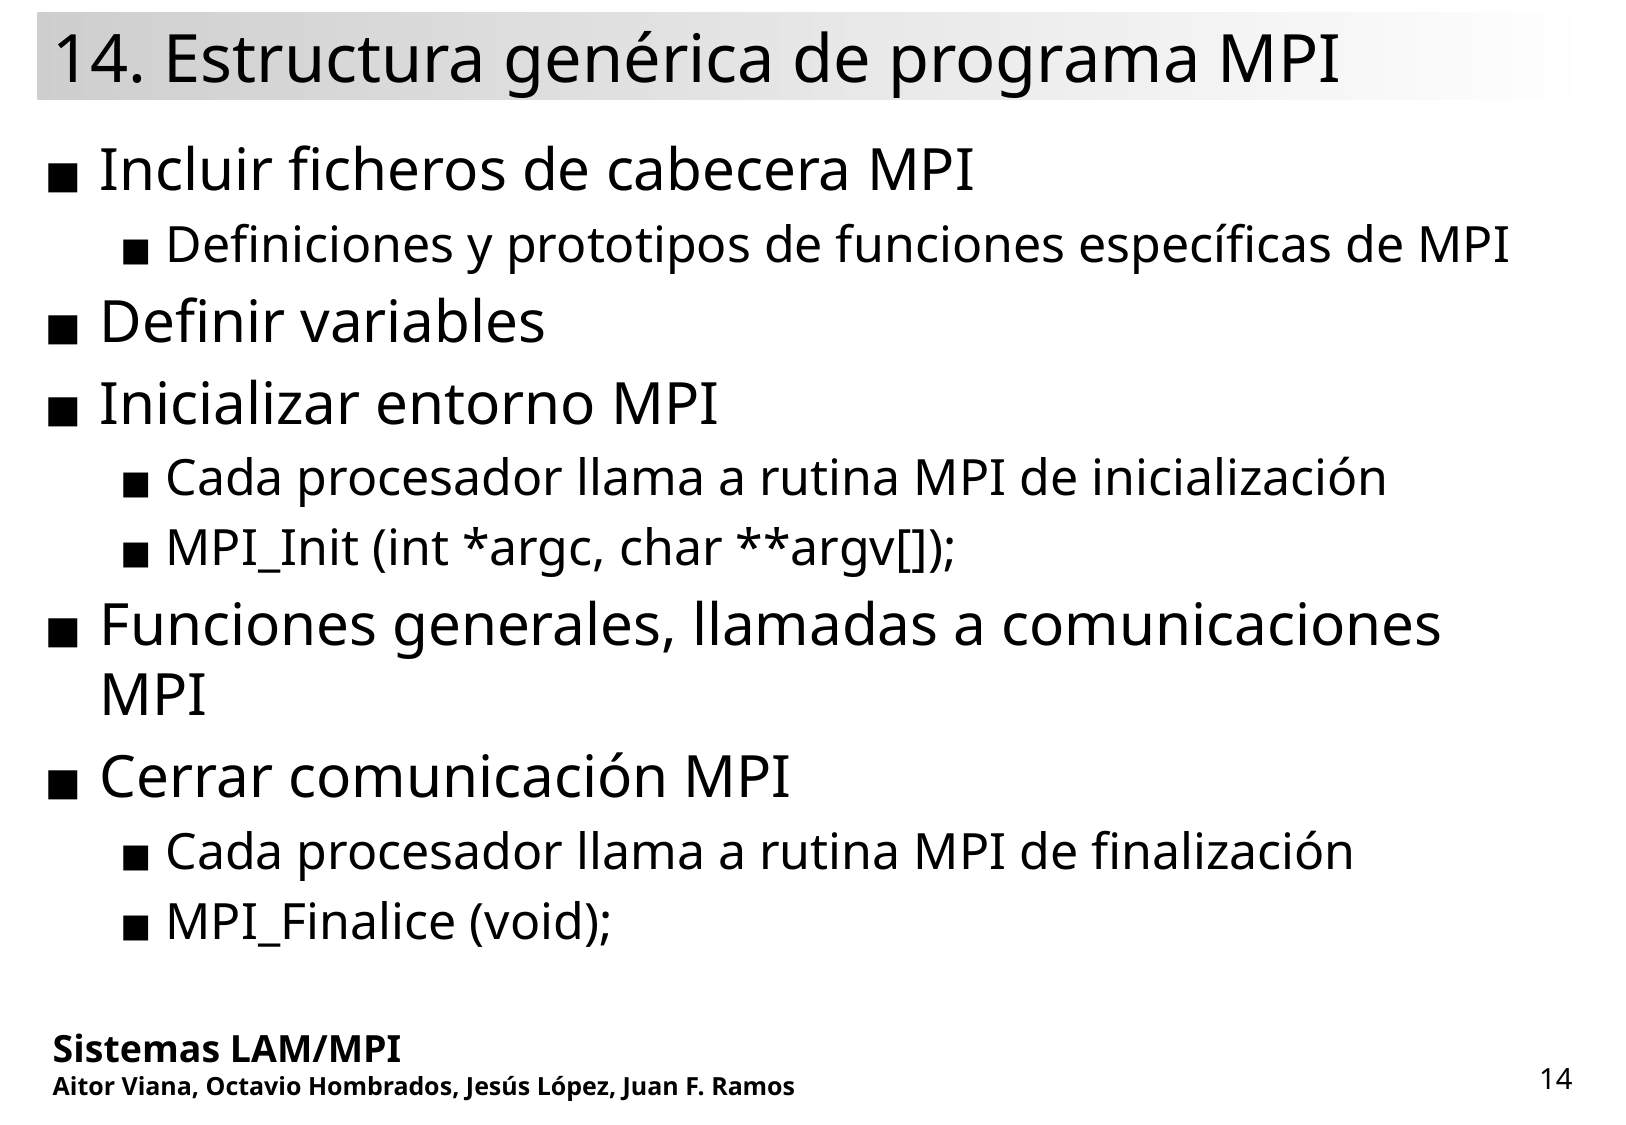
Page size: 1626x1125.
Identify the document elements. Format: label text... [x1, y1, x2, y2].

text_box Sistemas LAM/MPI Aitor Viana, Octavio Hombrados, Jesús López, Juan F. Ramos [37, 1012, 1113, 1100]
list Incluir ficheros de cabecera MPI Definiciones y prototipos de funciones específicas de MPI Definir variables Inicializar entorno MPI Cada procesador llama a rutina MPI de inicialización MPI_Init (int *argc, char **argv[]); Funciones generales, llamadas a comunicaciones MPI Cerrar comunicación MPI Cada procesador llama a rutina MPI de finalización MPI_Finalice (void); [37, 125, 1550, 913]
title 14. Estructura genérica de programa MPI [37, 12, 1588, 100]
text_box ‹#› [1124, 1012, 1588, 1100]
